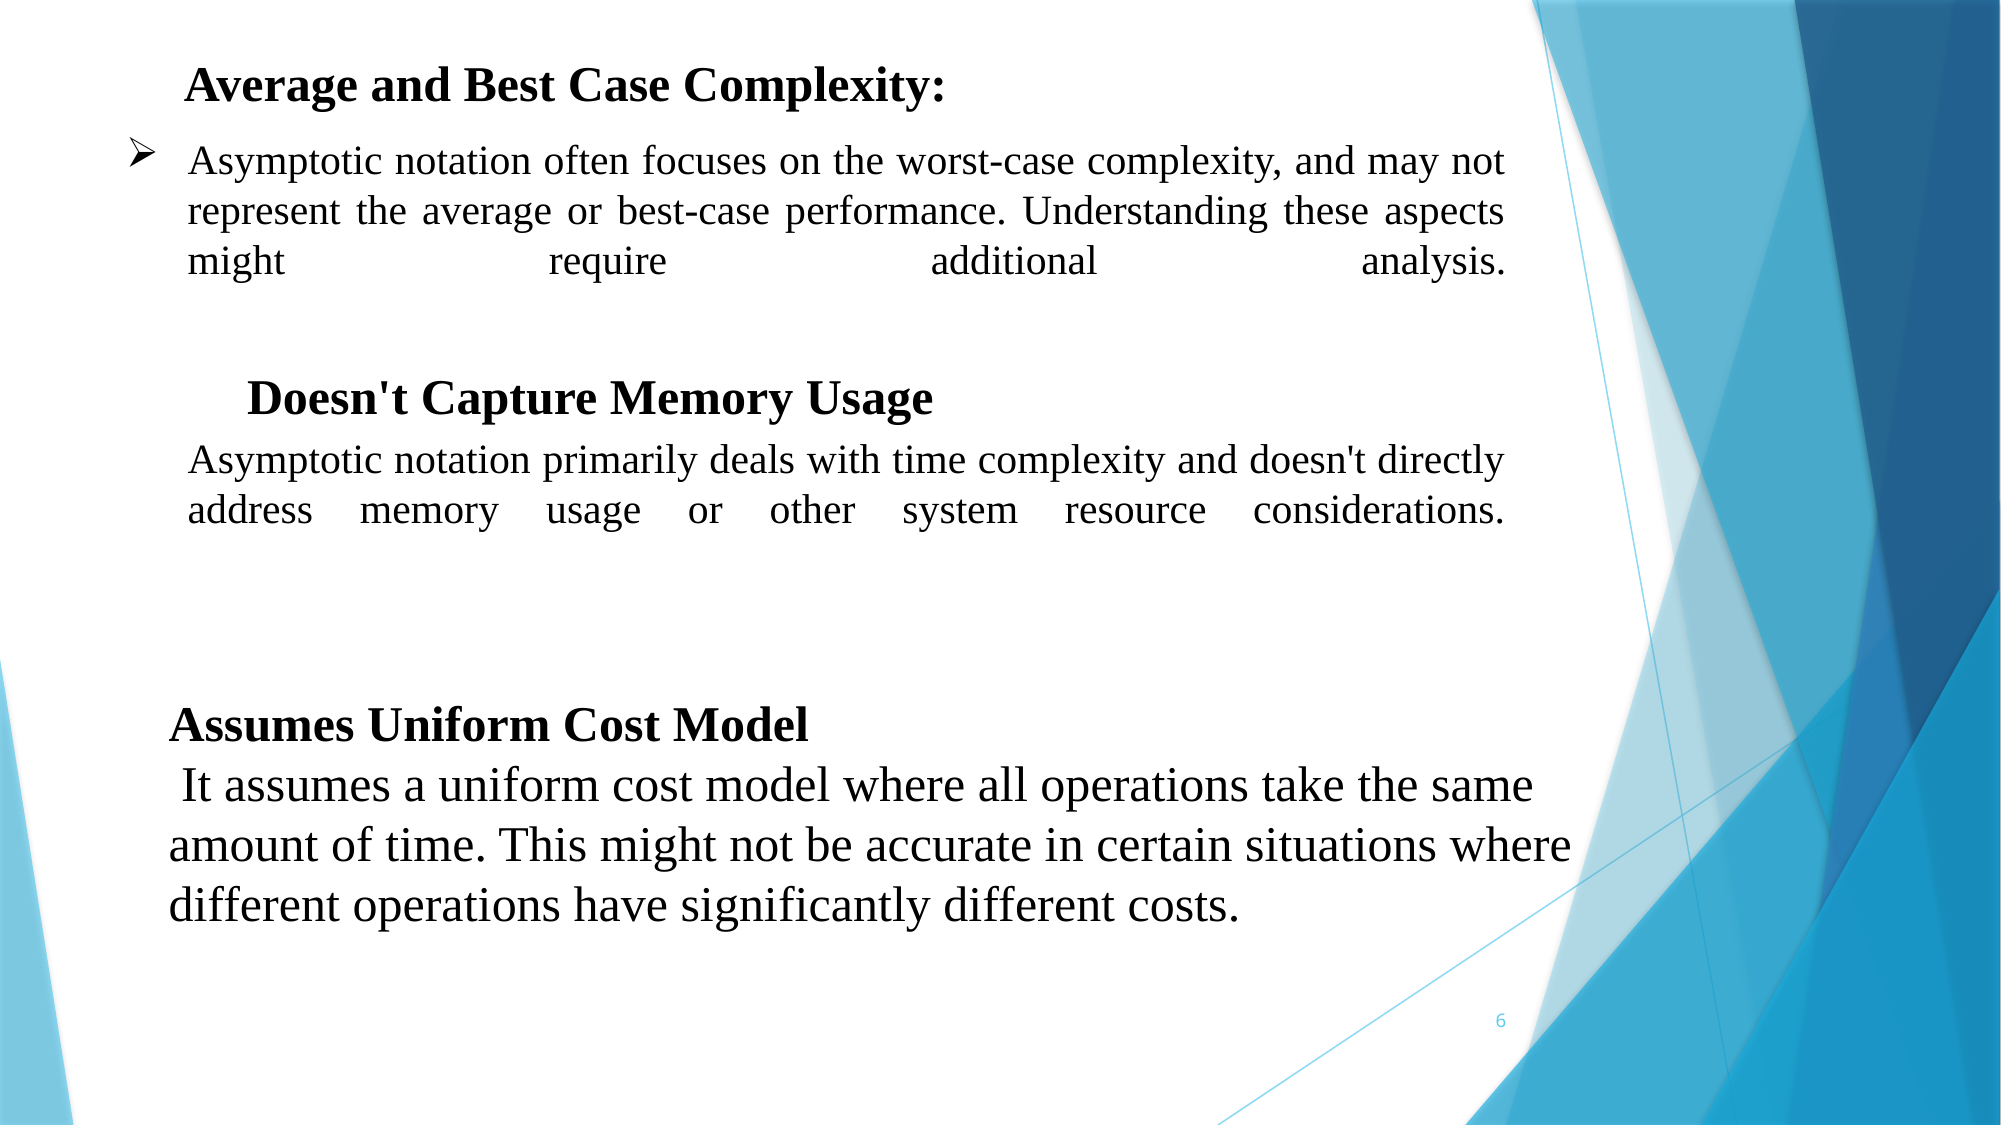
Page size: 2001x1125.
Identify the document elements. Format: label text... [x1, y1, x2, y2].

text_box Assumes Uniform Cost Model It assumes a uniform cost model where all operations take the same amount of time. This might not be accurate in certain situations where different operations have significantly different costs. [153, 683, 1627, 939]
title Asymptotic notation often focuses on the worst-case complexity, and may not represent the average or best-case performance. Understanding these aspects might require additional analysis. Asymptotic notation primarily deals with time complexity and doesn't directly address memory usage or other system resource considerations. [111, 125, 1522, 591]
text_box Average and Best Case Complexity: [169, 43, 1097, 119]
slide_number 6 [1409, 991, 1522, 1051]
text_box Doesn't Capture Memory Usage [203, 357, 1204, 433]
